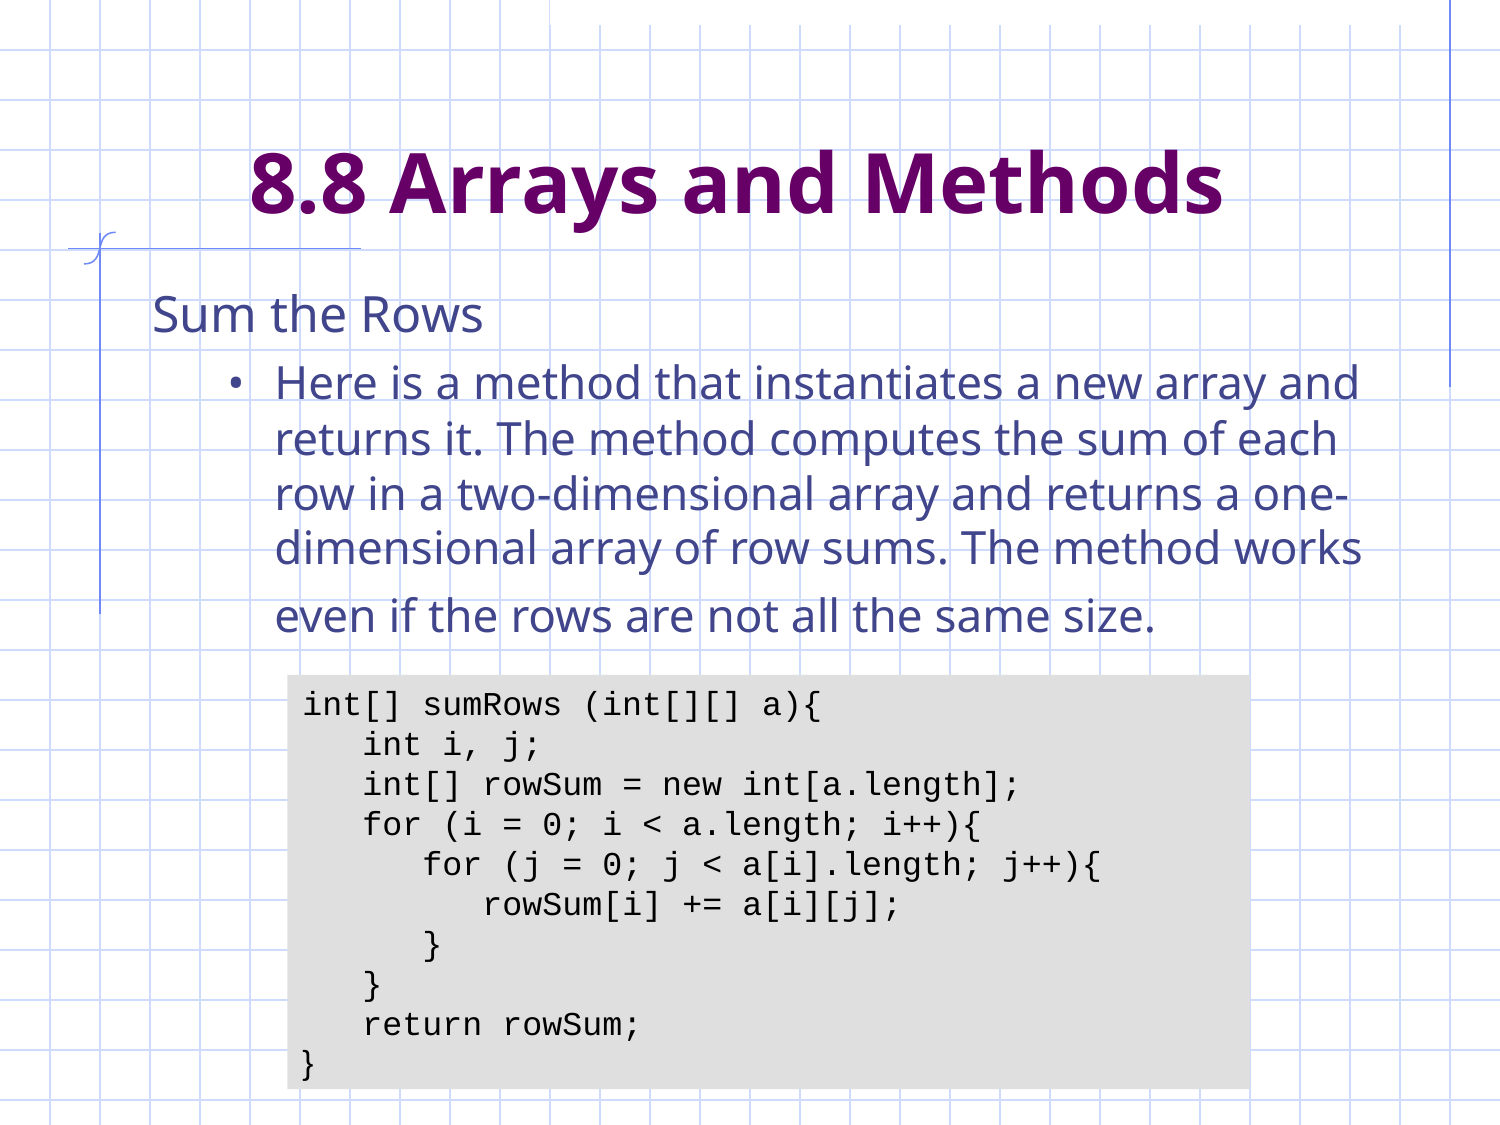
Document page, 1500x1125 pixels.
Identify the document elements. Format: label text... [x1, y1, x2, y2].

list Sum the Rows Here is a method that instantiates a new array and returns it. The method computes the sum of each row in a two-dimensional array and returns a one-dimensional array of row sums. The method works even if the rows are not all the same size. [137, 275, 1413, 988]
text_box int[] sumRows (int[][] a){ int i, j; int[] rowSum = new int[a.length]; for (i = 0; i < a.length; i++){ for (j = 0; j < a[i].length; j++){ rowSum[i] += a[i][j]; } } return rowSum; } [287, 674, 1250, 1090]
title 8.8 Arrays and Methods [99, 50, 1375, 238]
